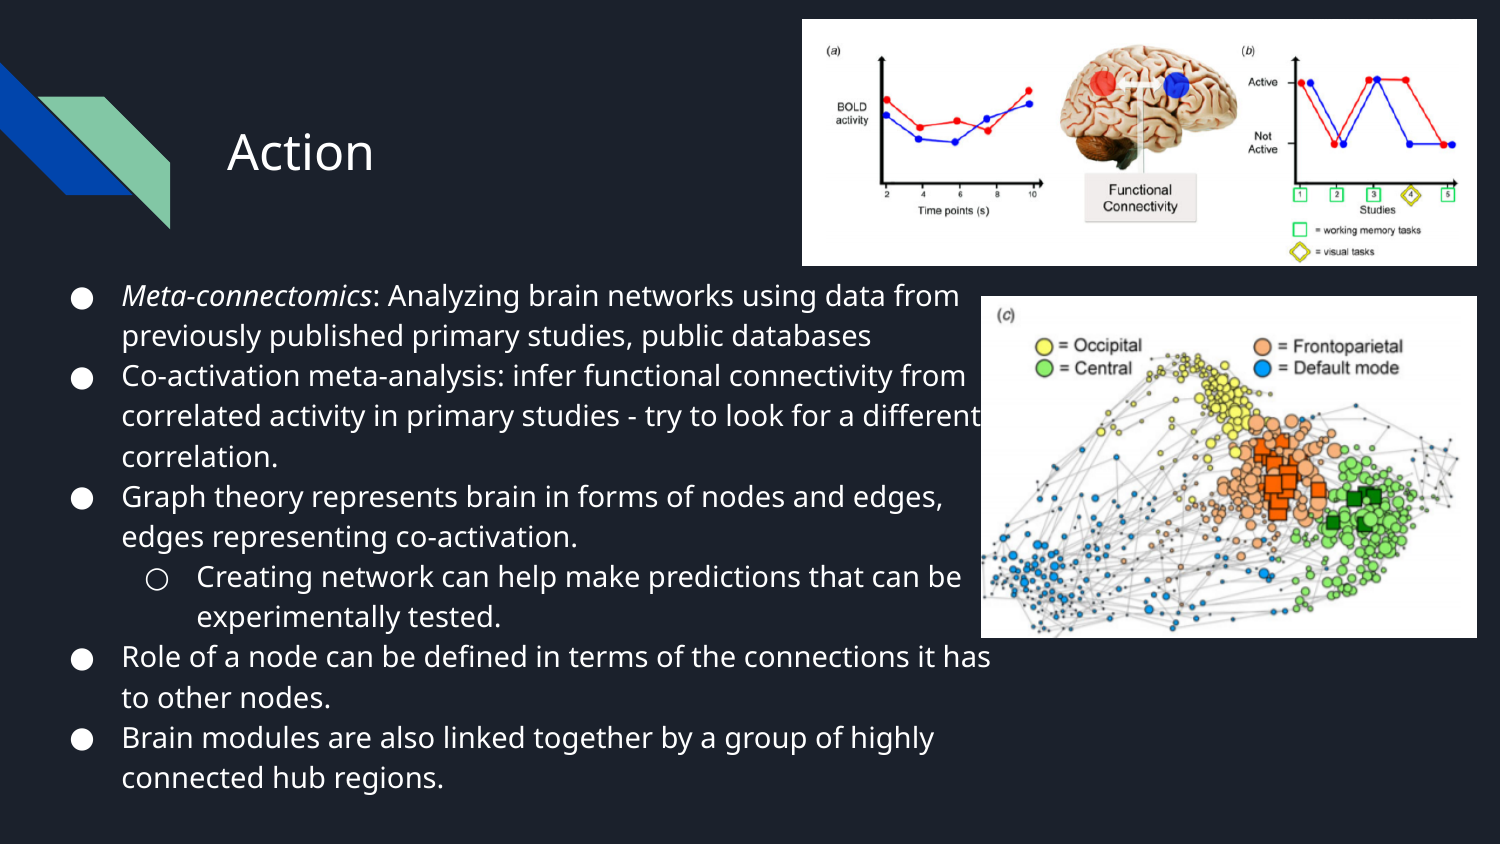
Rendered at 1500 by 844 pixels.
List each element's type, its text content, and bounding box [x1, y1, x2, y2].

picture [802, 18, 1477, 267]
title Action [212, 105, 797, 212]
list Meta-connectomics: Analyzing brain networks using data from previously published primary studies, public databases Co-activation meta-analysis: infer functional connectivity from correlated activity in primary studies - try to look for a different correlation. Graph theory represents brain in forms of nodes and edges, edges representing co-activation. Creating network can help make predictions that can be experimentally tested. Role of a node can be defined in terms of the connections it has to other nodes. Brain modules are also linked together by a group of highly connected hub regions. [31, 257, 1033, 805]
picture [980, 296, 1477, 638]
